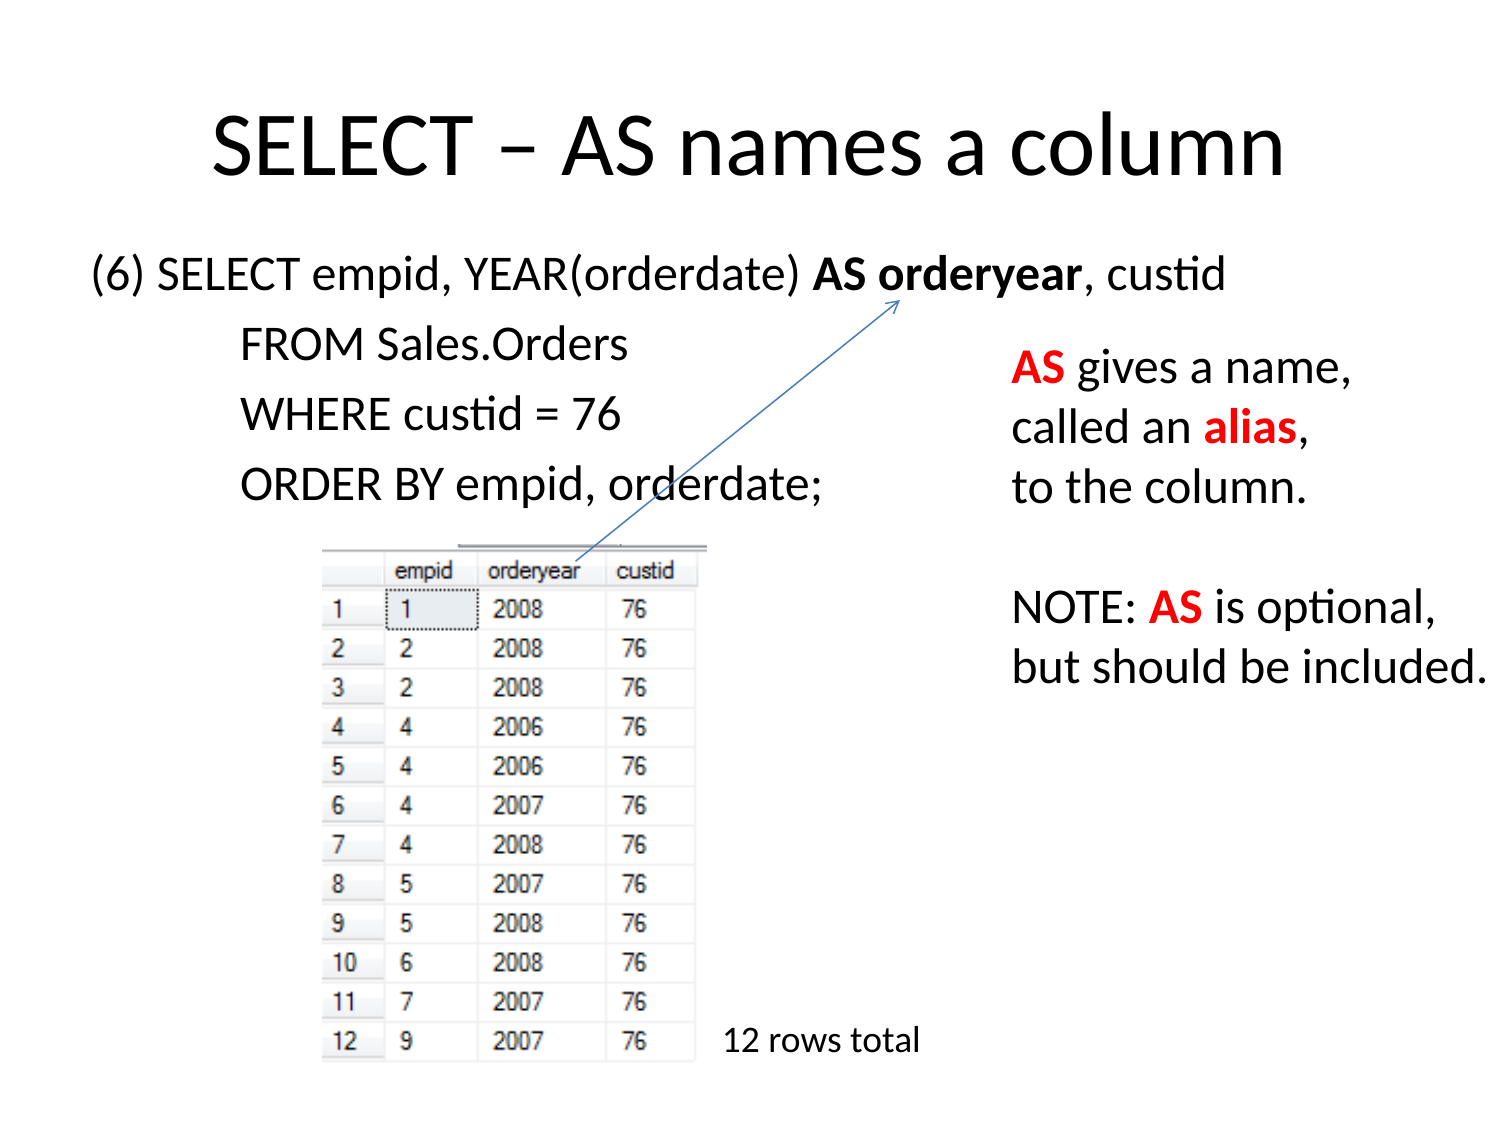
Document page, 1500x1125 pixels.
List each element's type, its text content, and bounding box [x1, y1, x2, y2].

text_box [575, 299, 901, 562]
list (6) SELECT empid, YEAR(orderdate) AS orderyear, custid FROM Sales.Orders WHERE custid = 76 ORDER BY empid, orderdate; [75, 232, 1425, 1071]
picture [322, 544, 707, 1071]
text_box 12 rows total [711, 1008, 936, 1068]
title SELECT – AS names a column [75, 45, 1425, 232]
text_box AS gives a name, called an alias, to the column. NOTE: AS is optional, but should be included. [996, 326, 1500, 822]
